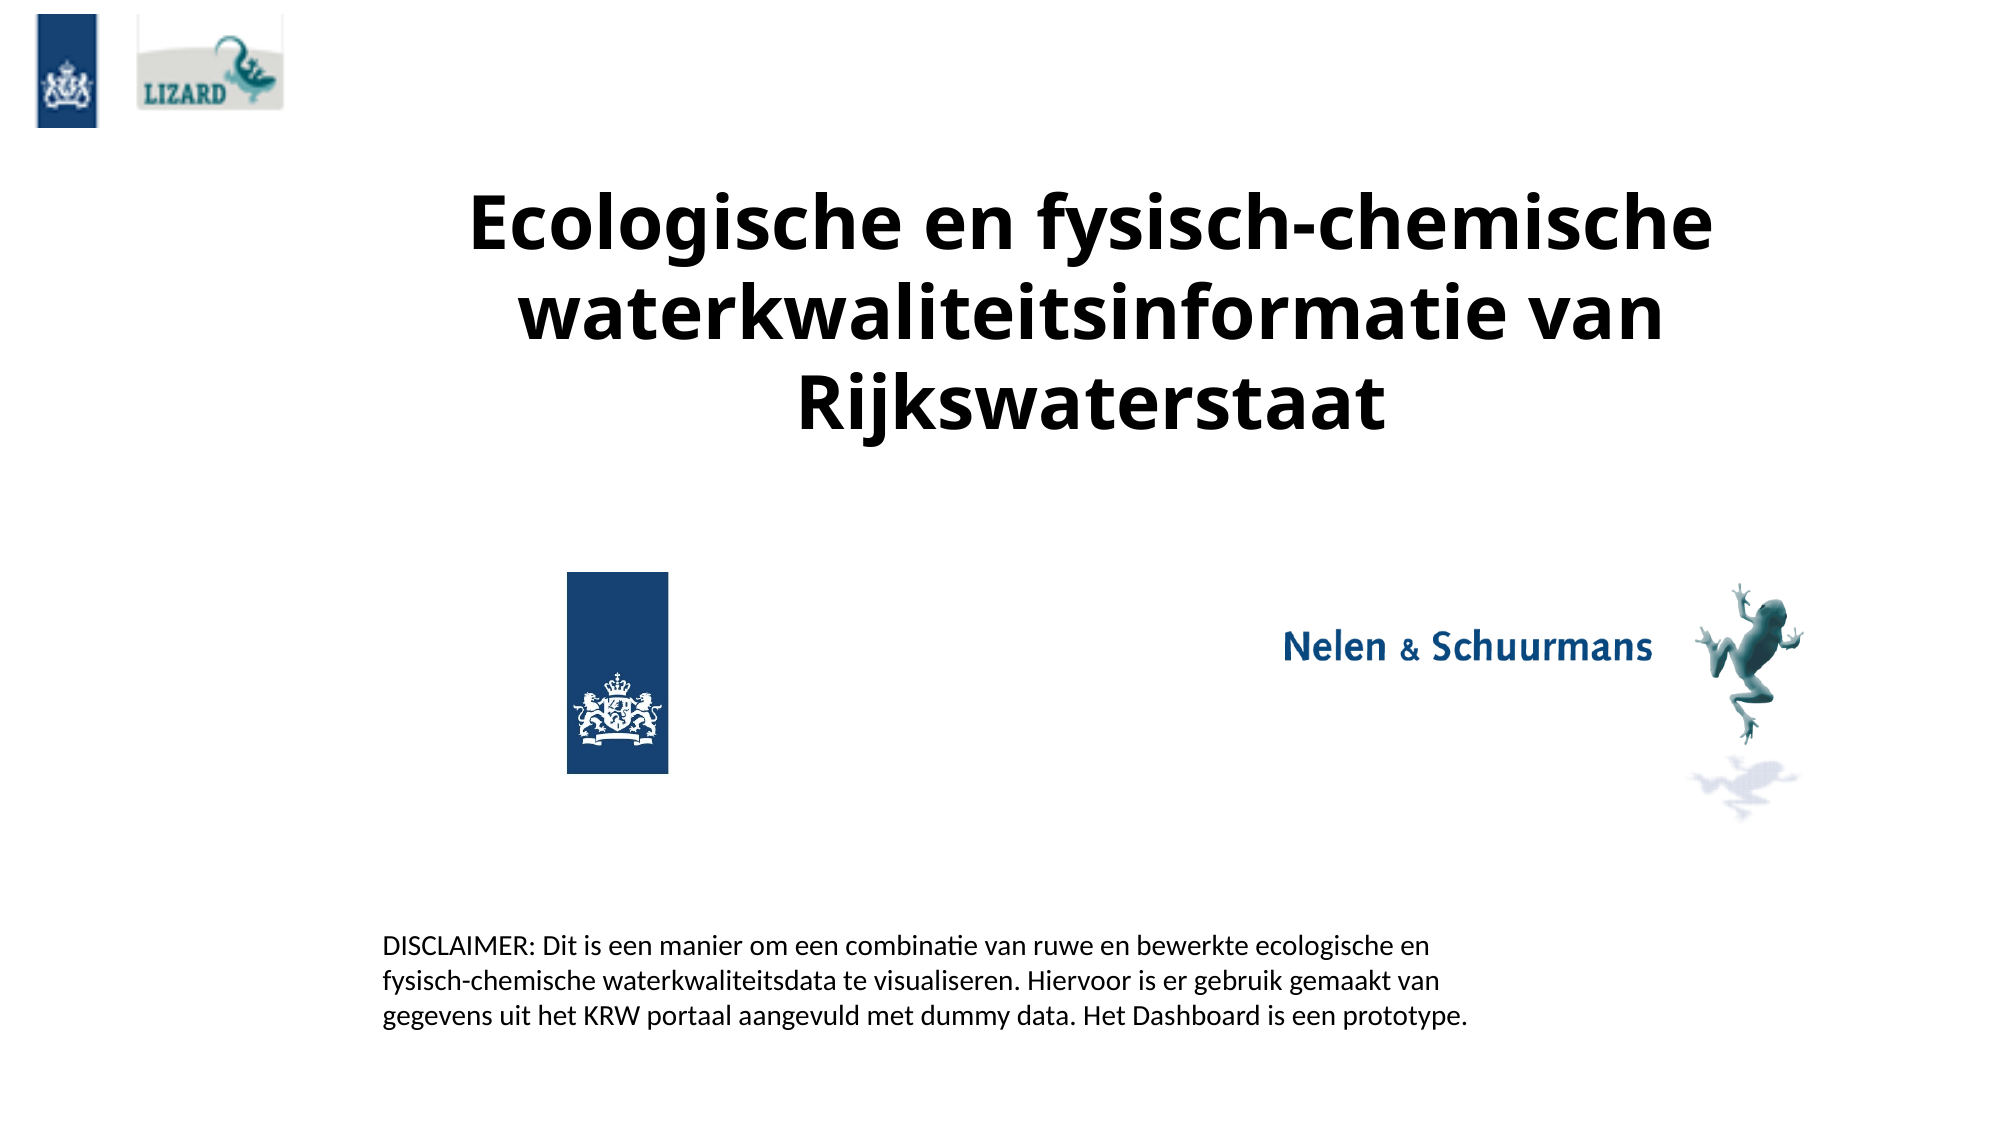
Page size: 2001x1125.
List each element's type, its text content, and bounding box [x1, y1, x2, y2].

picture [0, 14, 406, 128]
picture [1285, 583, 1804, 824]
picture [563, 572, 675, 778]
text_box DISCLAIMER: Dit is een manier om een combinatie van ruwe en bewerkte ecologische en fysisch-chemische waterkwaliteitsdata te visualiseren. Hiervoor is er gebruik gemaakt van gegevens uit het KRW portaal aangevuld met dummy data. Het Dashboard is een prototype. [368, 919, 1506, 1039]
text_box Ecologische en fysisch-chemische waterkwaliteitsinformatie van Rijkswaterstaat [385, 166, 1798, 452]
